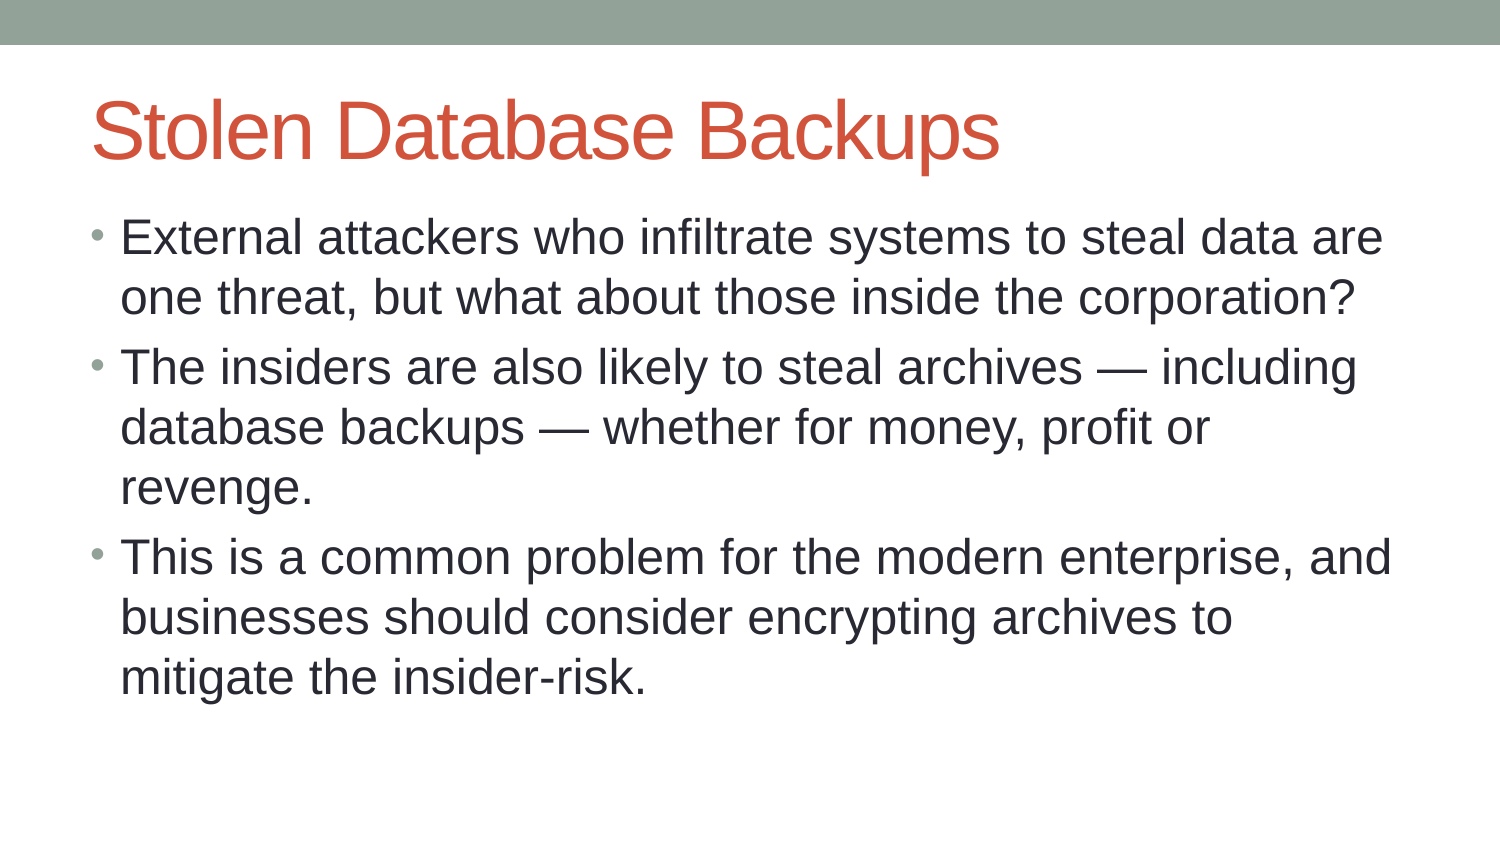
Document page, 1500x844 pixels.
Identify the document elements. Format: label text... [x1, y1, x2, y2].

title Stolen Database Backups [75, 65, 1425, 188]
list External attackers who infiltrate systems to steal data are one threat, but what about those inside the corporation? The insiders are also likely to steal archives — including database backups — whether for money, profit or revenge. This is a common problem for the modern enterprise, and businesses should consider encrypting archives to mitigate the insider-risk. [75, 196, 1425, 797]
